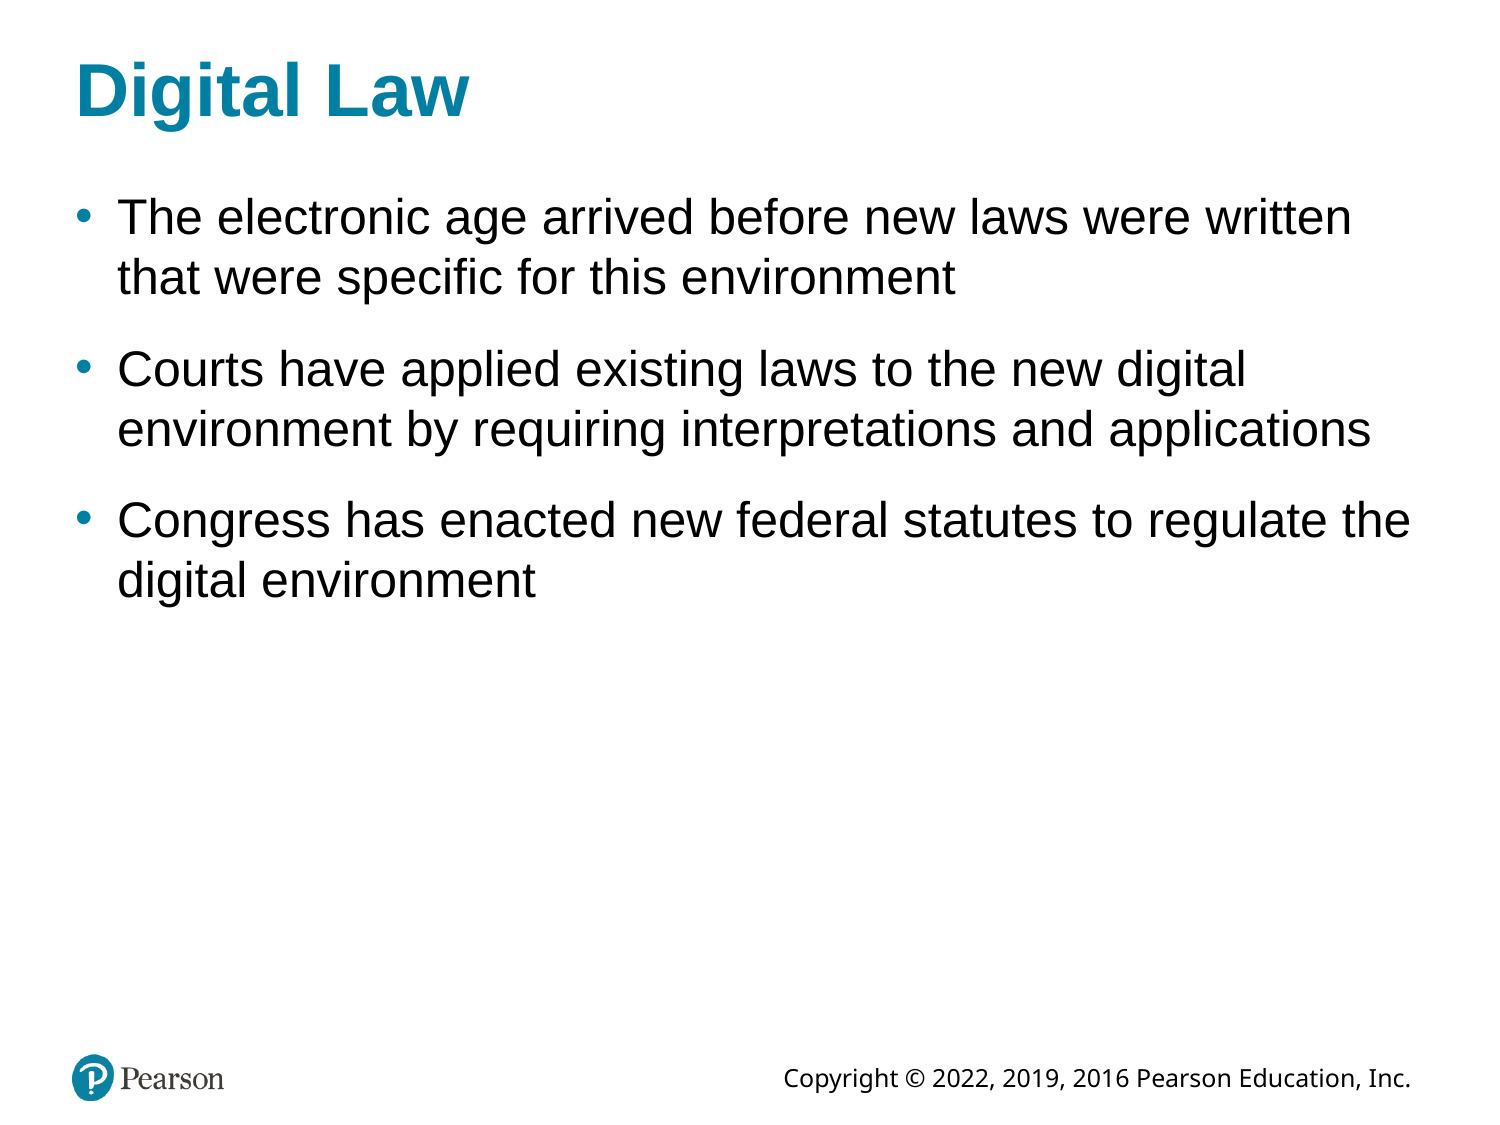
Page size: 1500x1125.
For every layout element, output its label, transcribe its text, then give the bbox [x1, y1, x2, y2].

picture [72, 1087, 83, 1101]
title Digital Law [75, 31, 1425, 141]
picture [81, 1064, 107, 1089]
picture [72, 1054, 89, 1072]
list The electronic age arrived before new laws were written that were specific for this environment Courts have applied existing laws to the new digital environment by requiring interpretations and applications Congress has enacted new federal statutes to regulate the digital environment [75, 185, 1425, 615]
picture [99, 1054, 224, 1101]
